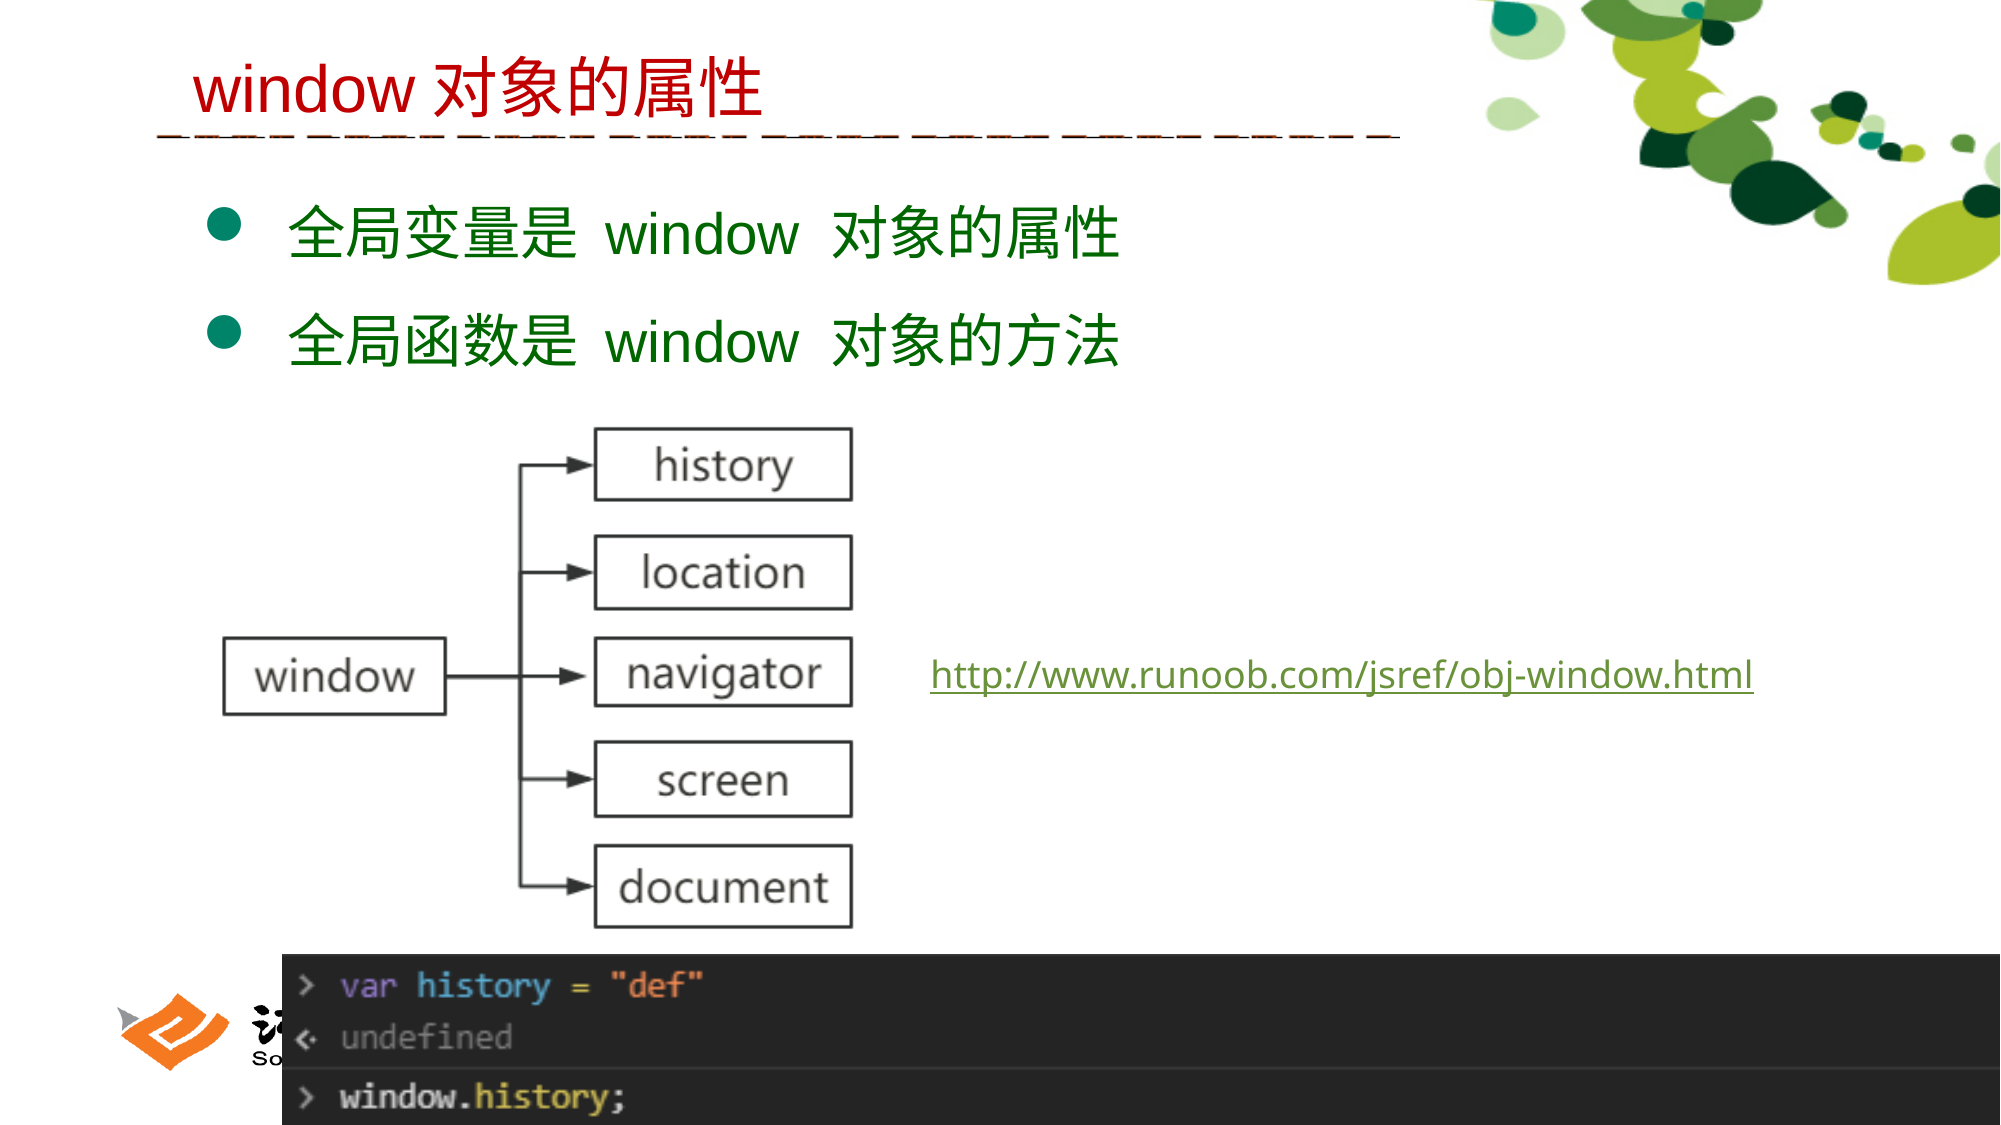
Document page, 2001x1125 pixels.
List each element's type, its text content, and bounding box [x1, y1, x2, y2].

list window对象的属性 [178, 38, 1523, 120]
list 全局变量是 window 对象的属性 全局函数是 window 对象的方法 [187, 175, 1782, 983]
text_box http://www.runoob.com/jsref/obj-window.html [915, 643, 1941, 710]
picture [0, 0, 2001, 1125]
